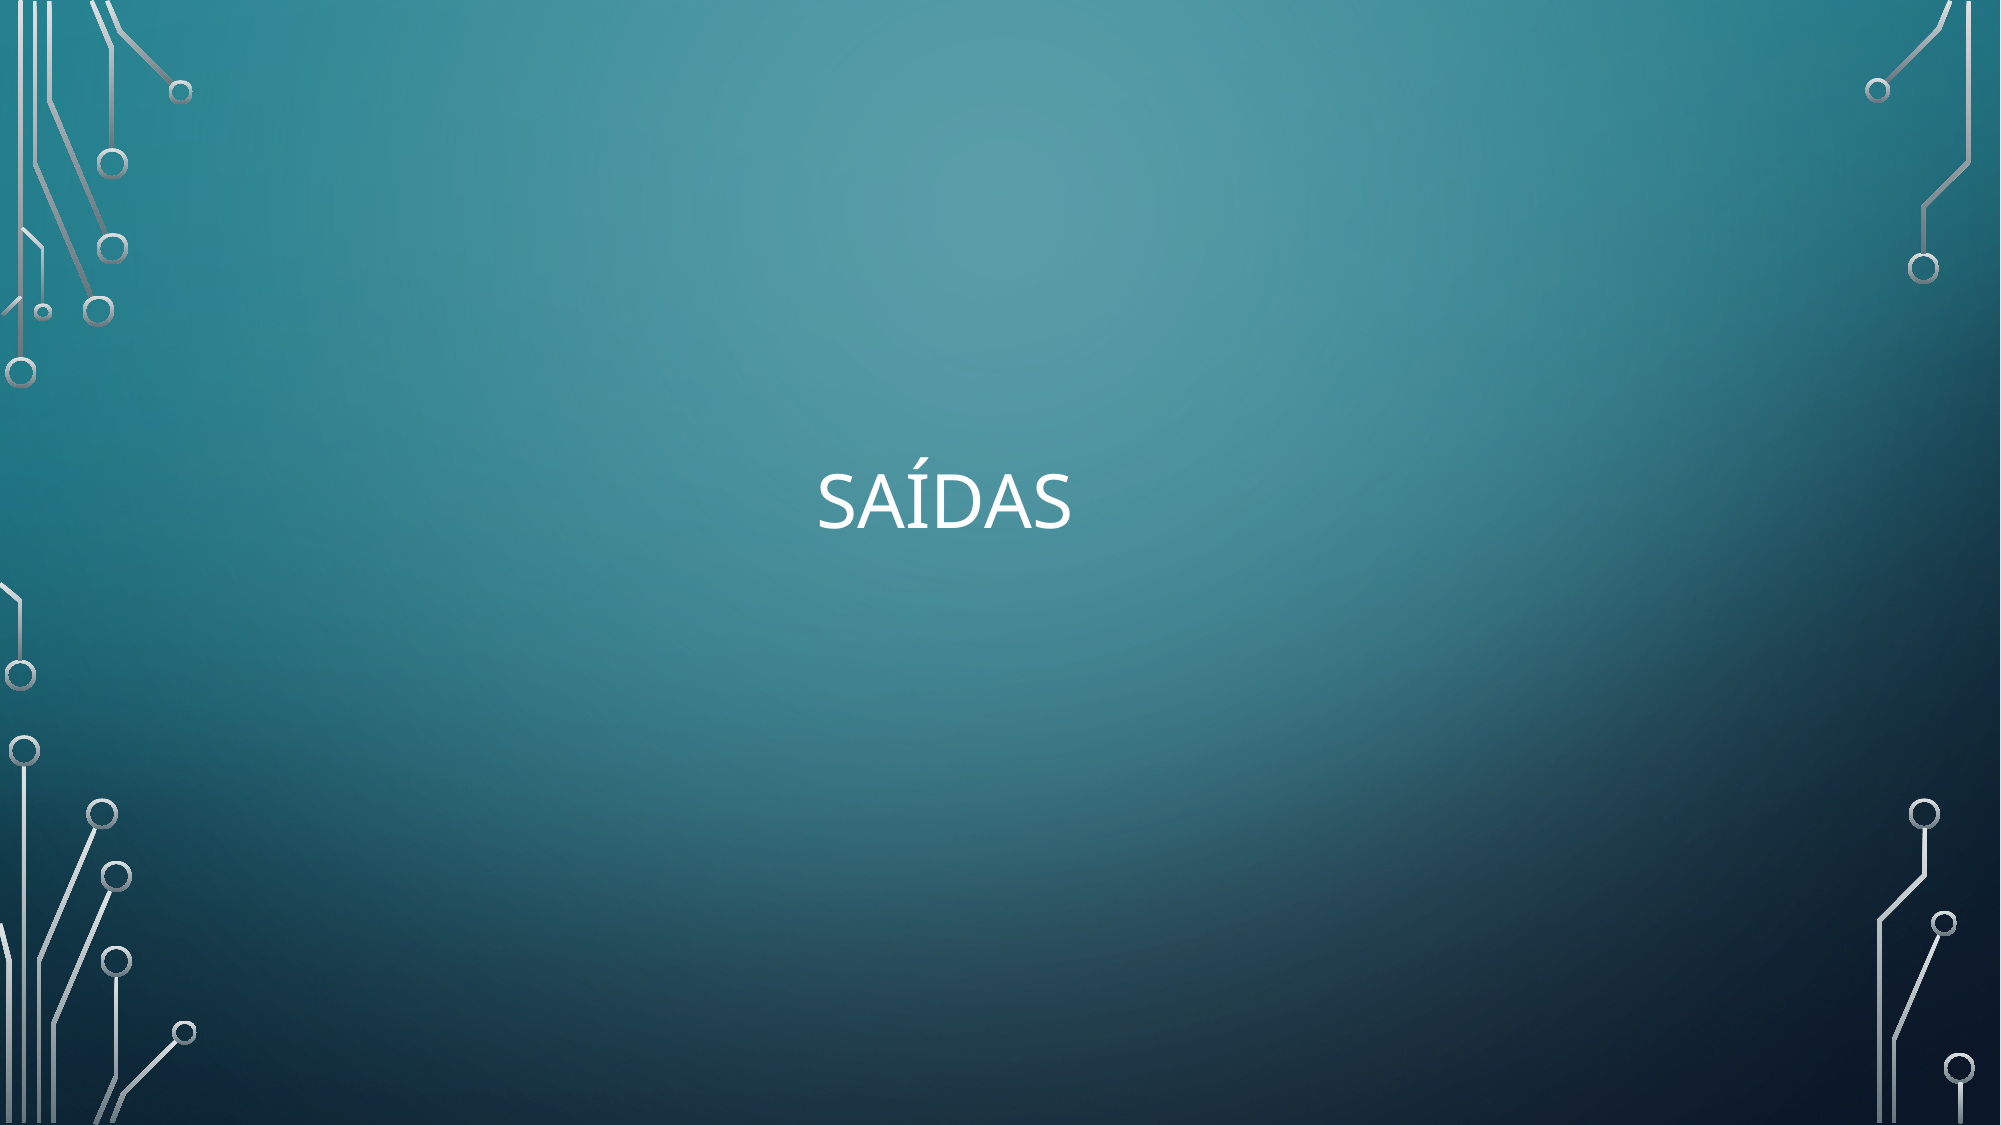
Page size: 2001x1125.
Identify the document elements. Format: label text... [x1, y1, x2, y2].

text_box Saídas [801, 382, 1272, 626]
